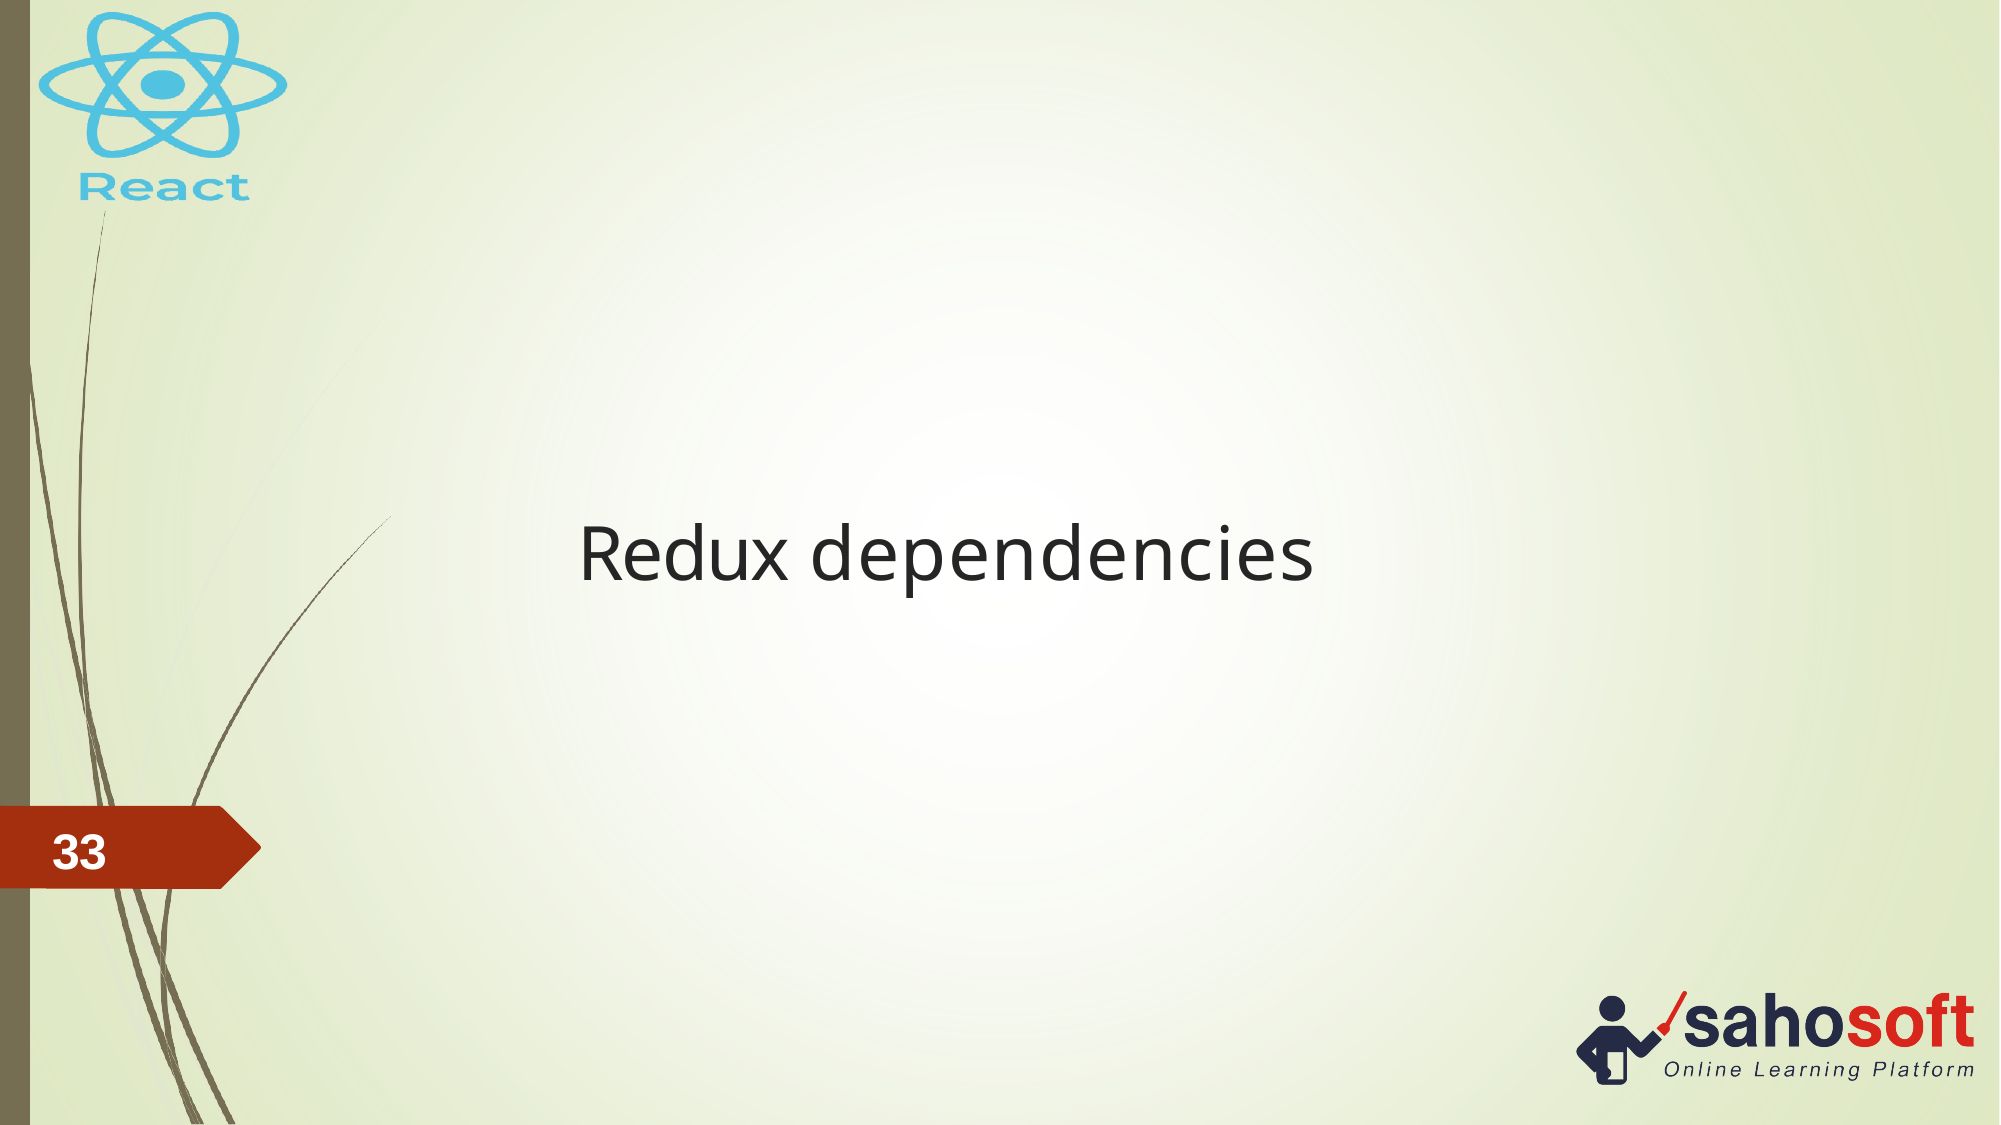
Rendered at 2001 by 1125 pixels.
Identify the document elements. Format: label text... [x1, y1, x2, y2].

title Redux dependencies [470, 503, 1365, 694]
text_box 33 [50, 817, 111, 880]
picture [0, 0, 2000, 1125]
